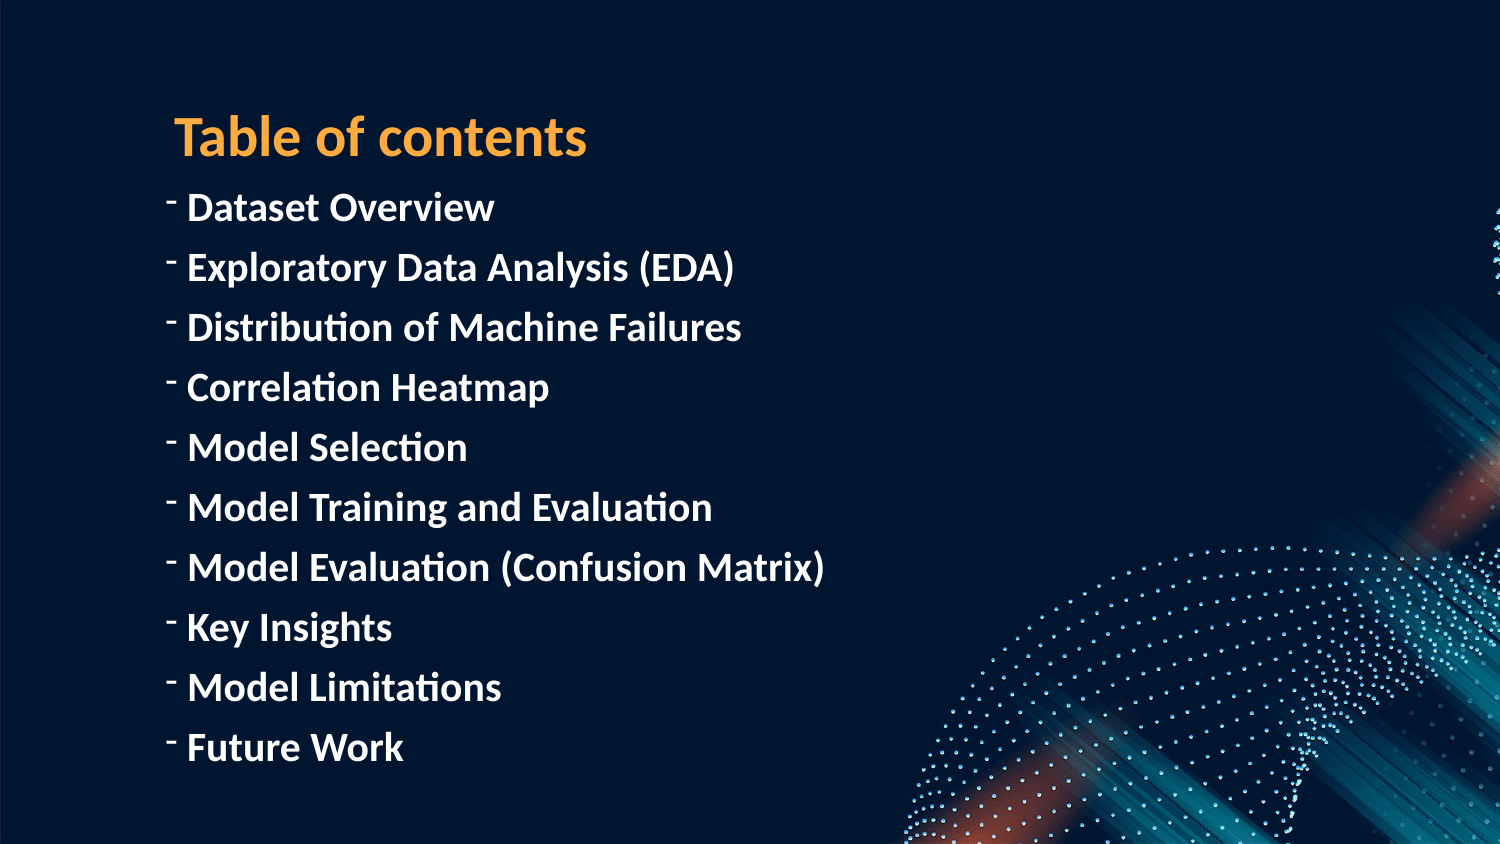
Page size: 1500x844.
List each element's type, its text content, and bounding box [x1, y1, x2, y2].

text_box Table of contents [159, 91, 1360, 177]
text_box Dataset Overview Exploratory Data Analysis (EDA) Distribution of Machine Failures Correlation Heatmap Model Selection Model Training and Evaluation Model Evaluation (Confusion Matrix) Key Insights Model Limitations Future Work [149, 161, 1350, 777]
